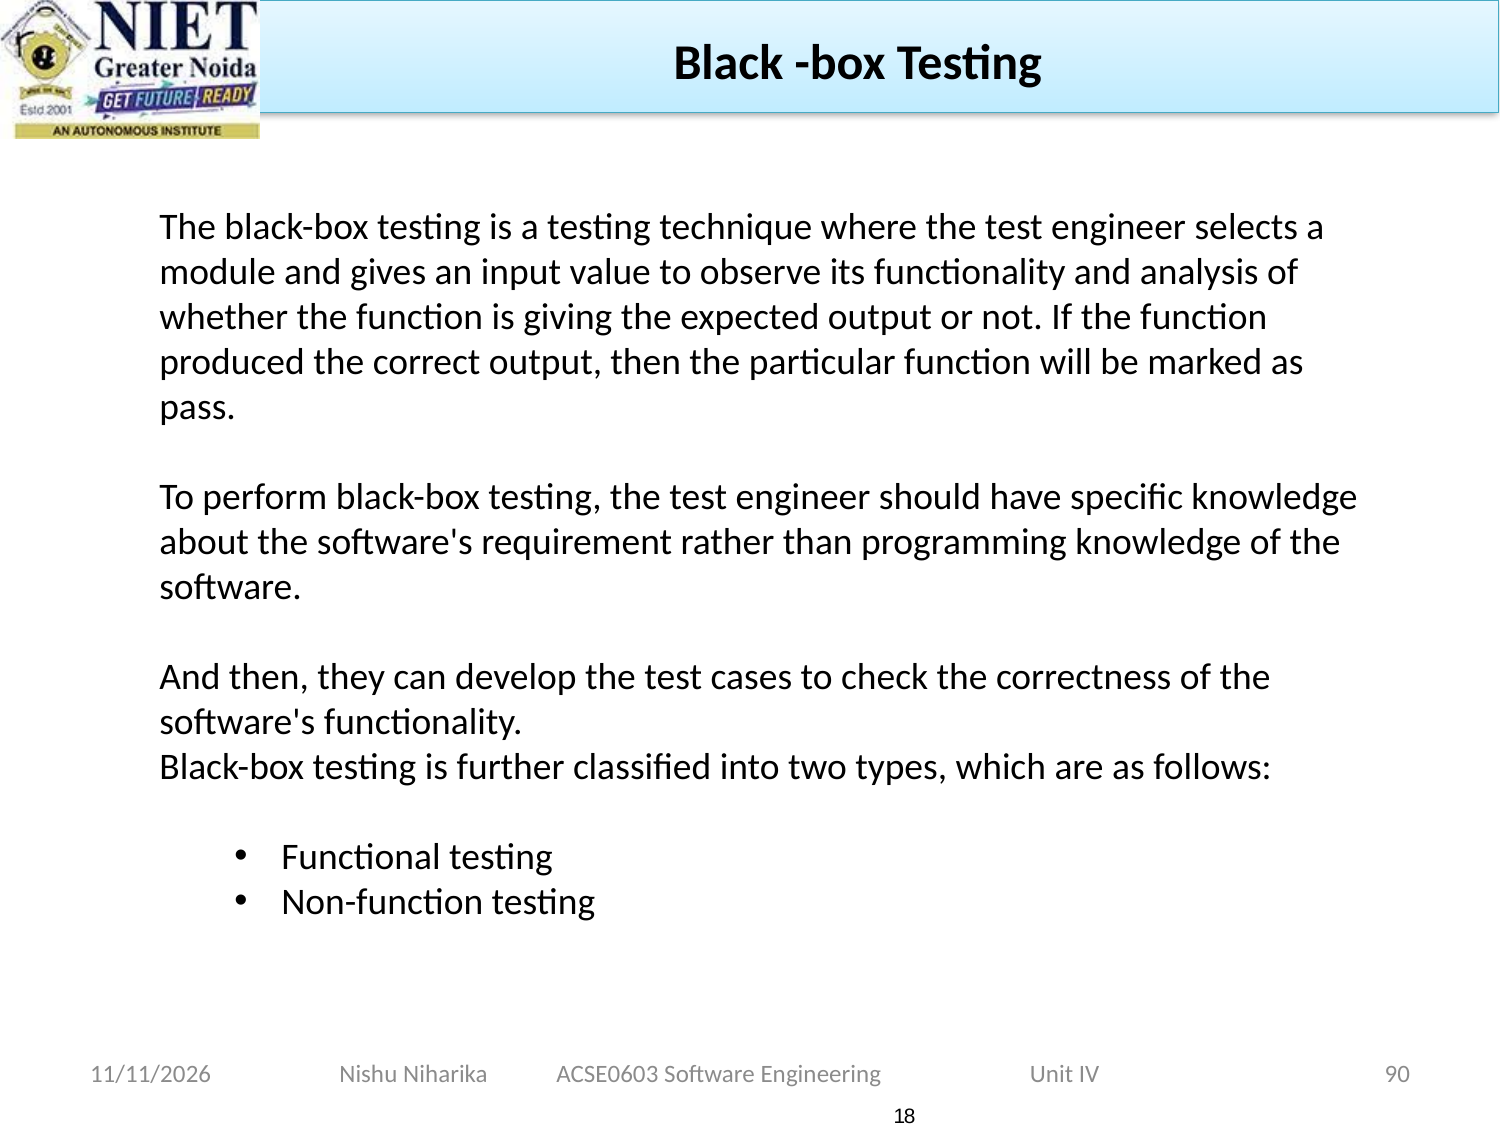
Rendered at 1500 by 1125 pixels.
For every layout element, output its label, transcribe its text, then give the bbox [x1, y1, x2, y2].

picture [0, 0, 260, 145]
slide_number 90 [1365, 1042, 1425, 1103]
text_box Black -box Testing [260, 0, 1499, 113]
text_box The black-box testing is a testing technique where the test engineer selects a module and gives an input value to observe its functionality and analysis of whether the function is giving the expected output or not. If the function produced the correct output, then the particular function will be marked as pass. To perform black-box testing, the test engineer should have specific knowledge about the software's requirement rather than programming knowledge of the software. And then, they can develop the test cases to check the correctness of the software's functionality. Black-box testing is further classified into two types, which are as follows: Functional testing Non-function testing 18 [159, 201, 1365, 1125]
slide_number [75, 1042, 159, 1103]
